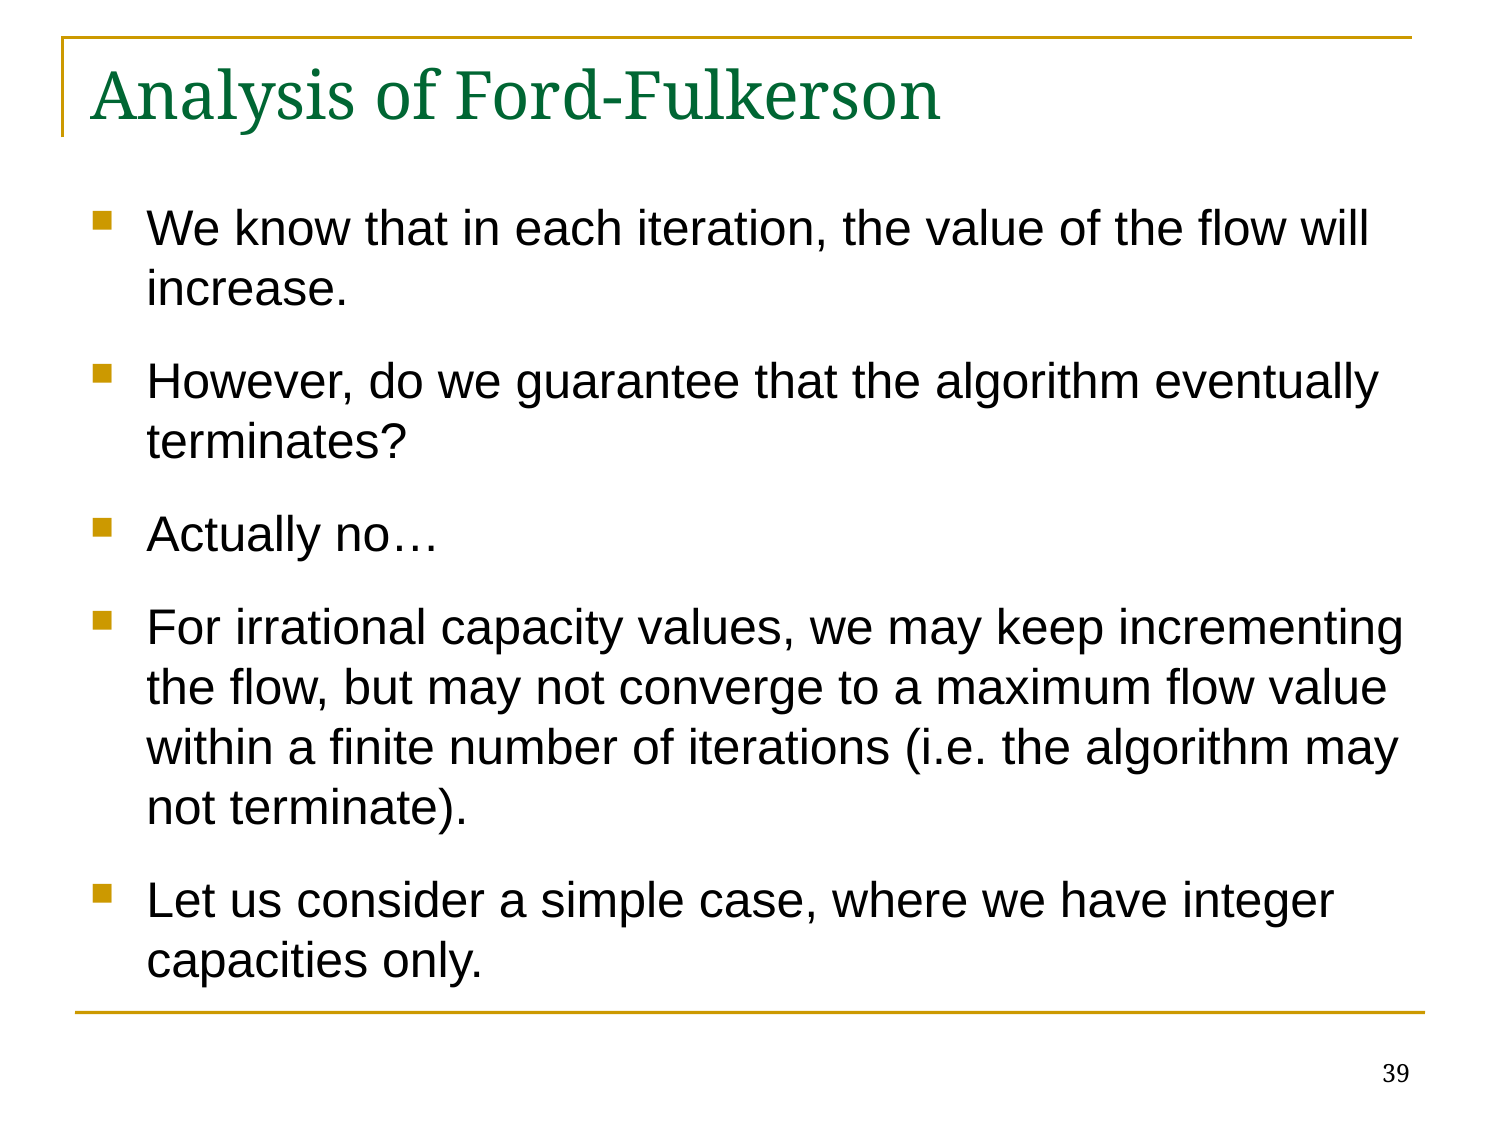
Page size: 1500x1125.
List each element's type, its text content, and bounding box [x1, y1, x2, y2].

slide_number 39 [1074, 1023, 1426, 1100]
title Analysis of Ford-Fulkerson [75, 45, 1425, 187]
list We know that in each iteration, the value of the flow will increase. However, do we guarantee that the algorithm eventually terminates? Actually no… For irrational capacity values, we may keep incrementing the flow, but may not converge to a maximum flow value within a finite number of iterations (i.e. the algorithm may not terminate). Let us consider a simple case, where we have integer capacities only. [75, 187, 1425, 931]
